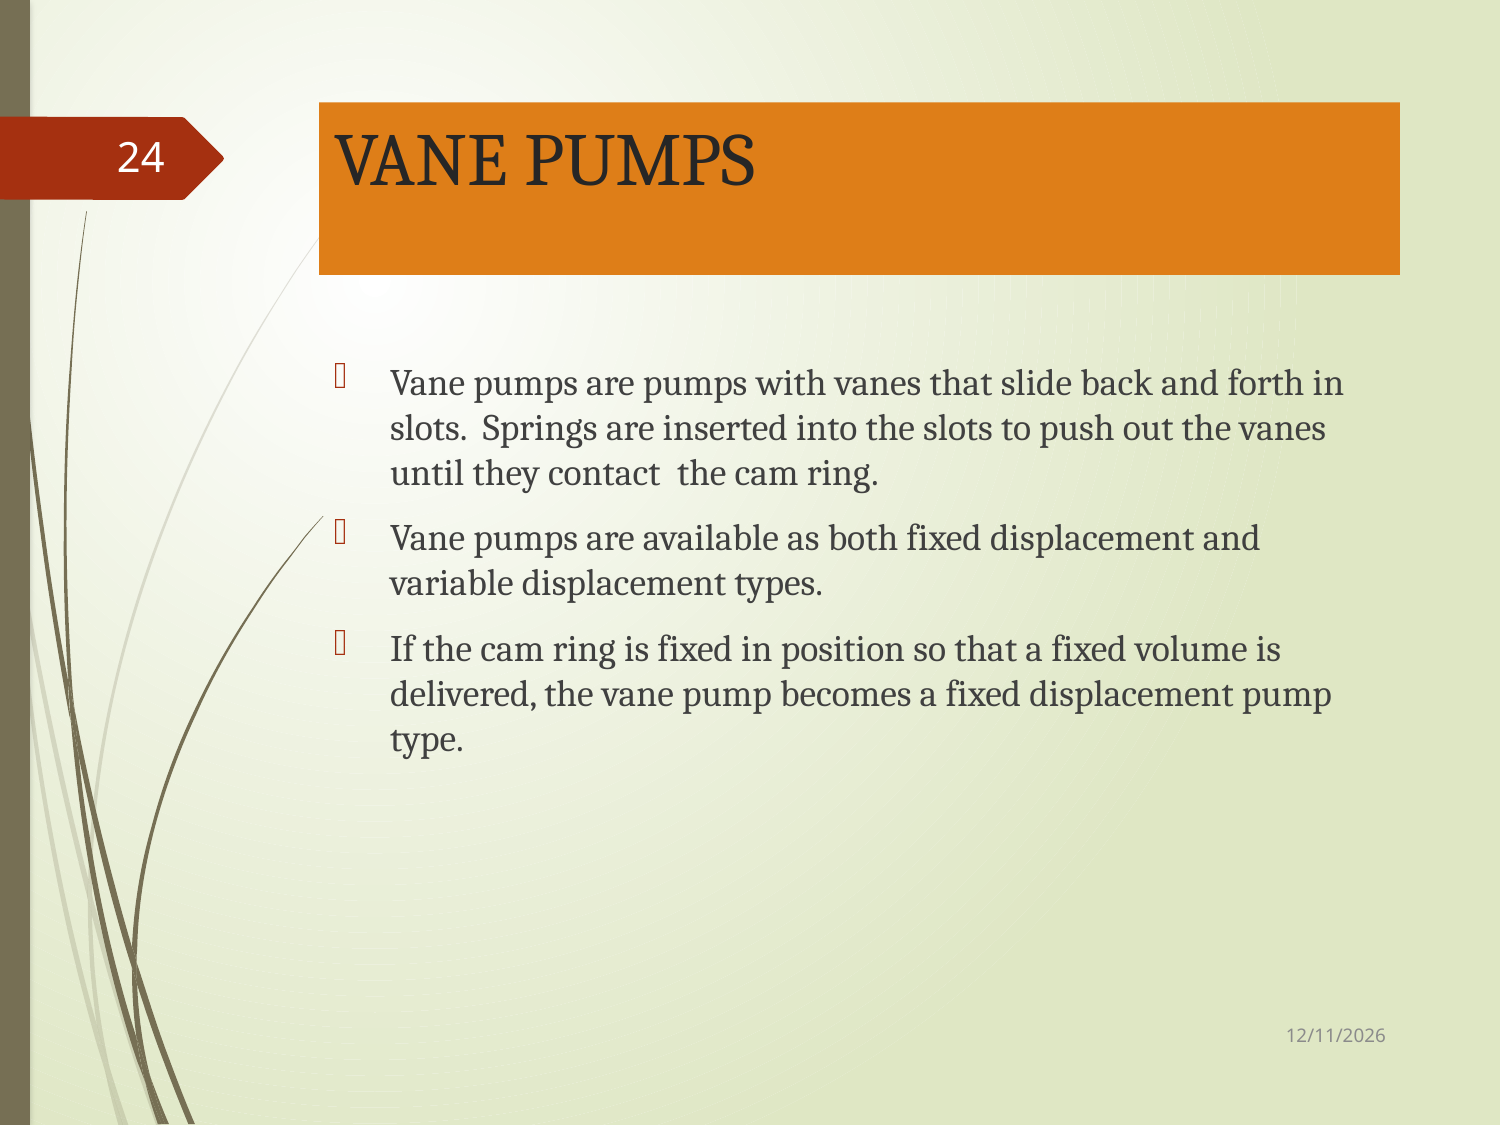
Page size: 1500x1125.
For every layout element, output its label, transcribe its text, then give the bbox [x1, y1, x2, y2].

list Vane pumps are pumps with vanes that slide back and forth in slots. Springs are inserted into the slots to push out the vanes until they contact the cam ring. Vane pumps are available as both fixed displacement and variable displacement types. If the cam ring is fixed in position so that a fixed volume is delivered, the vane pump becomes a fixed displacement pump type. [318, 350, 1400, 970]
title VANE PUMPS [319, 102, 1400, 275]
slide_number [1262, 1006, 1401, 1068]
slide_number 24 [83, 129, 180, 190]
